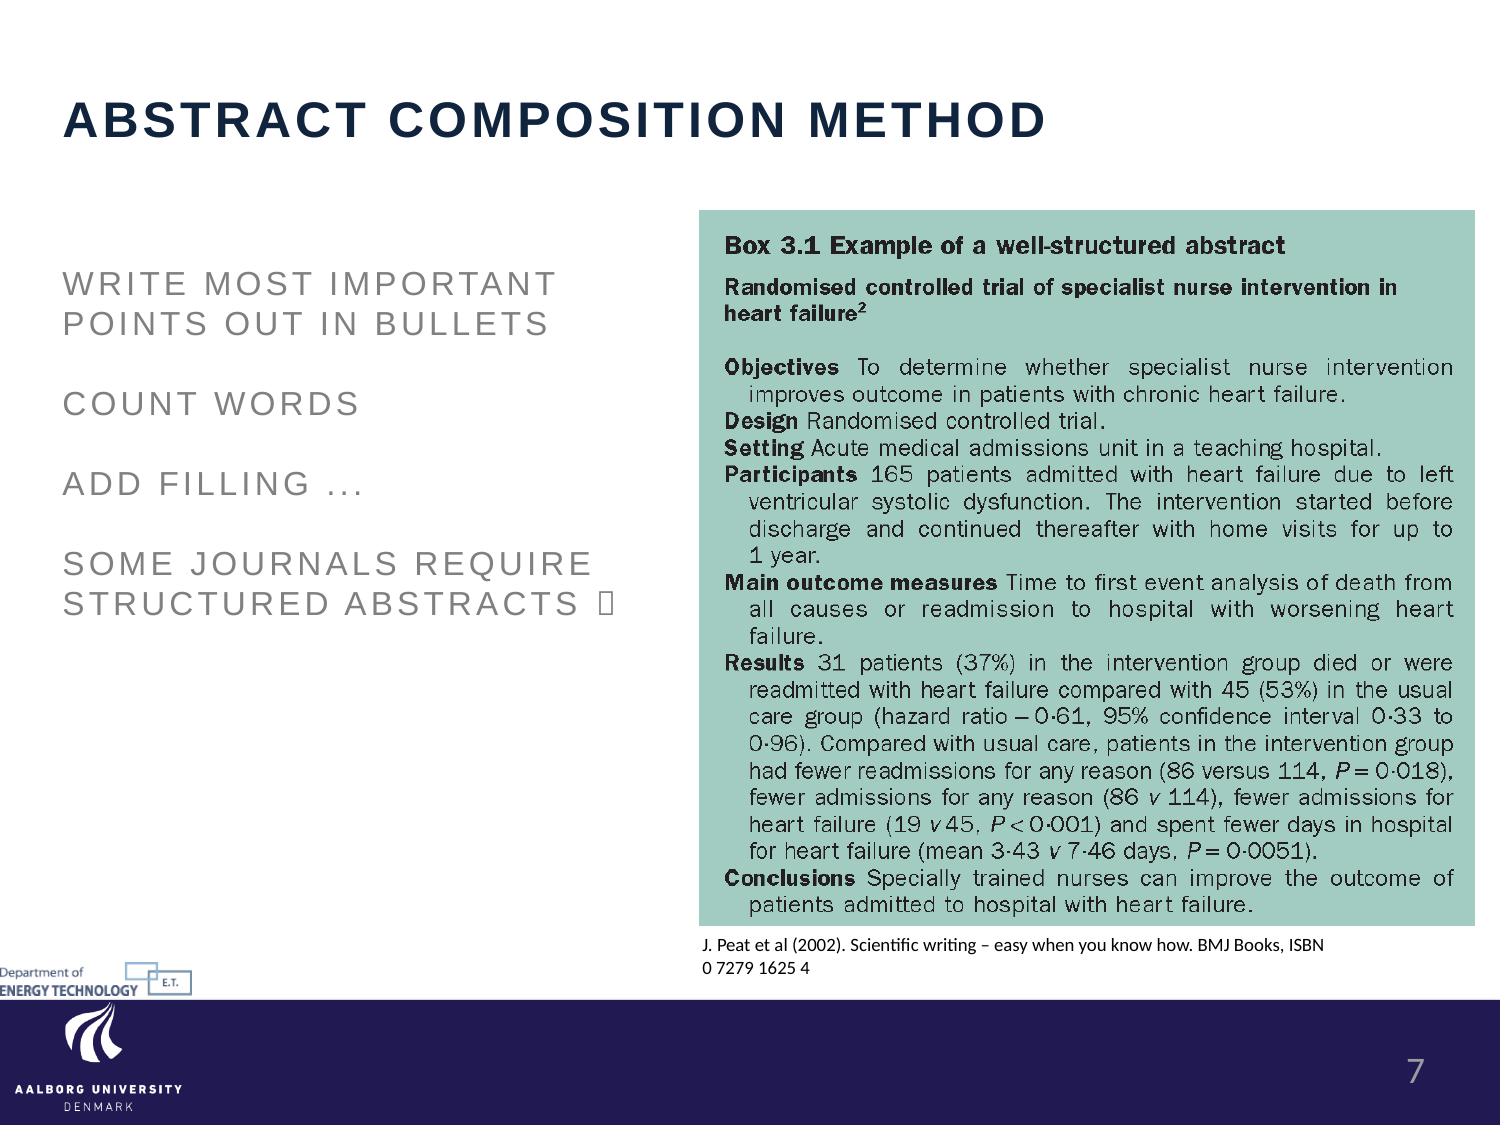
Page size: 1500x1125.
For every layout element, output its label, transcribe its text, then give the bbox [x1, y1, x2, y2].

list Write most important points out in bullets Count words Add filling ... Some journals require structured abstracts  [62, 262, 700, 1002]
title Abstract composition method [62, 87, 1413, 256]
text_box J. Peat et al (2002). Scientific writing – easy when you know how. BMJ Books, ISBN 0 7279 1625 4 [687, 925, 1342, 986]
picture [699, 210, 1476, 927]
picture [0, 962, 196, 1125]
slide_number 7 [1080, 1046, 1425, 1103]
